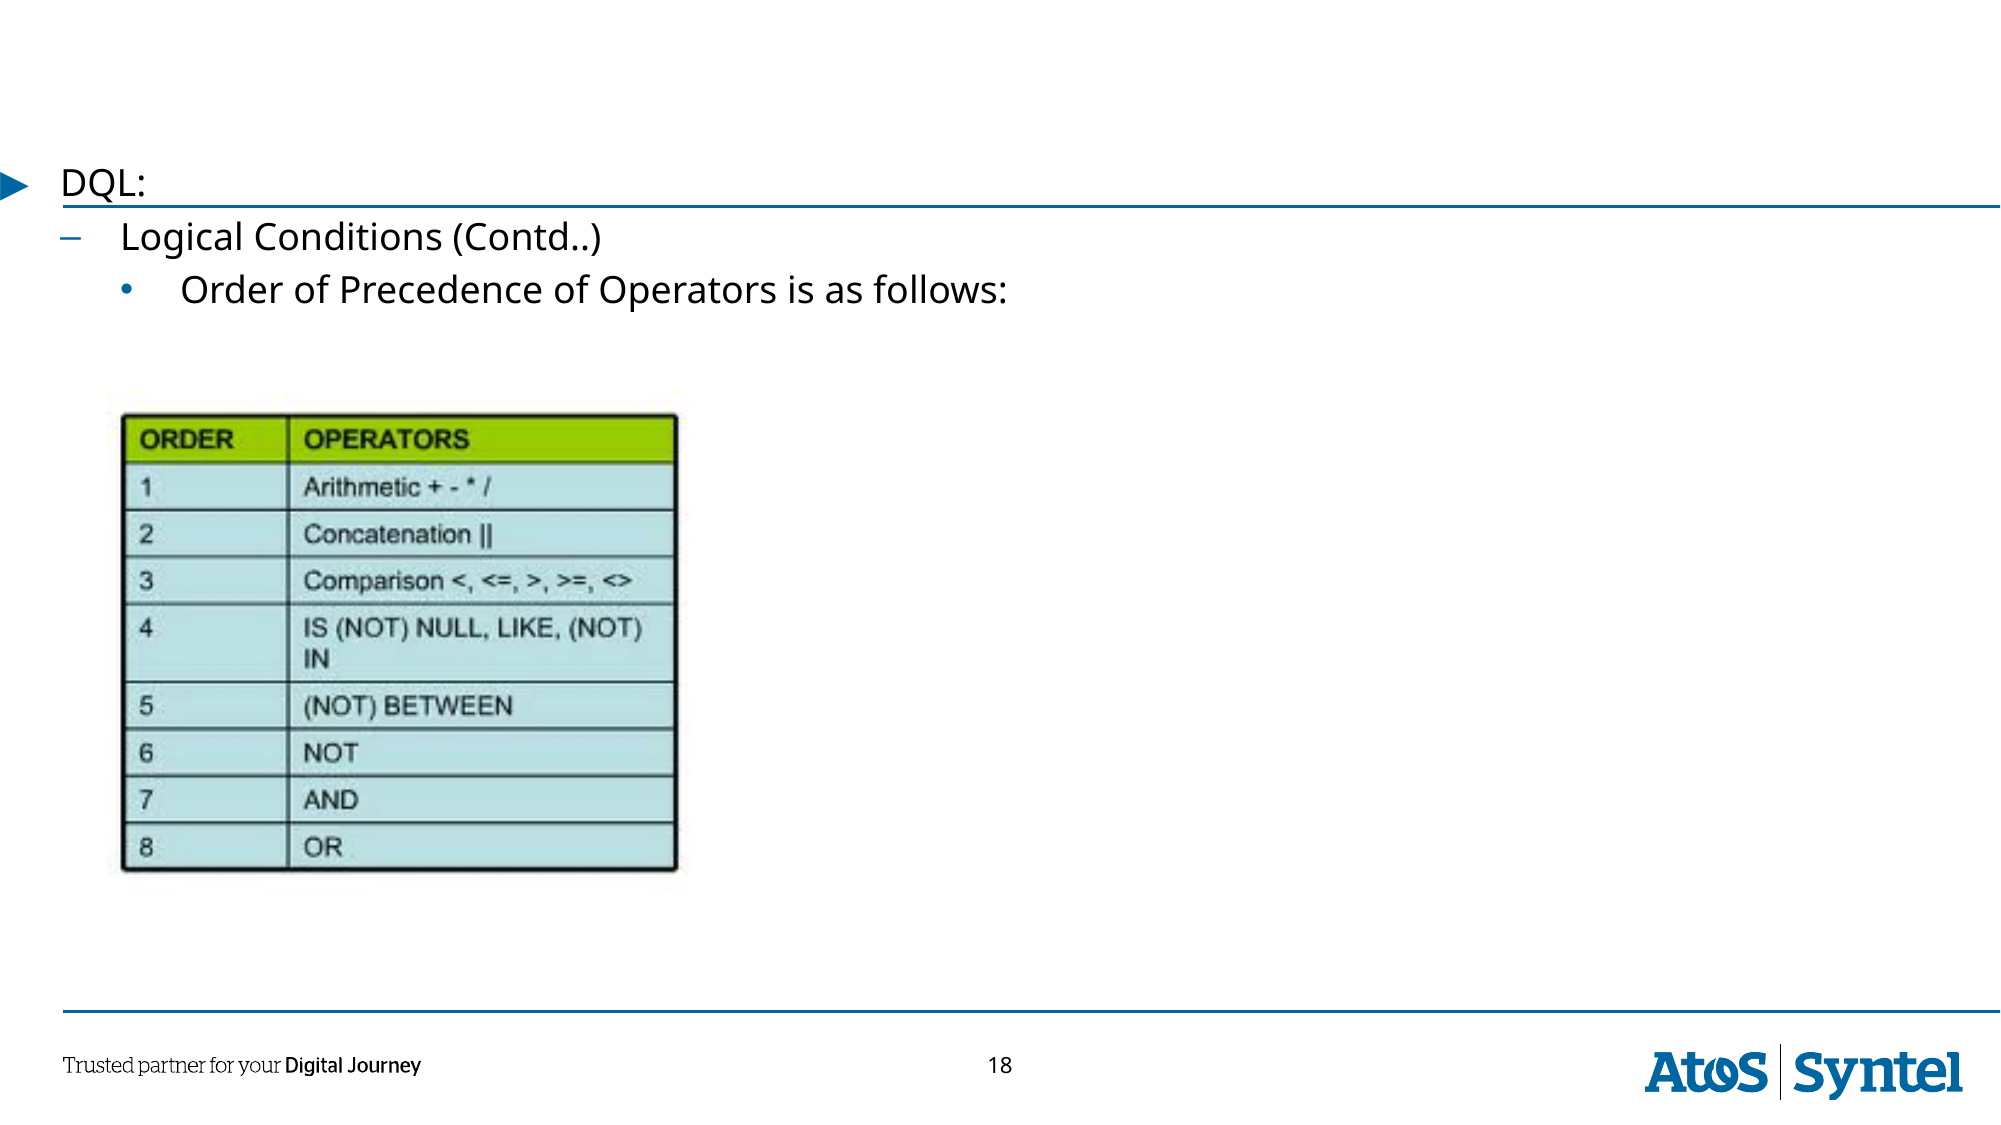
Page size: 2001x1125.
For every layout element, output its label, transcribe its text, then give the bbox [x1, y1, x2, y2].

picture [107, 391, 696, 892]
list DQL: Logical Conditions (Contd..) Order of Precedence of Operators is as follows: [0, 159, 1421, 1047]
